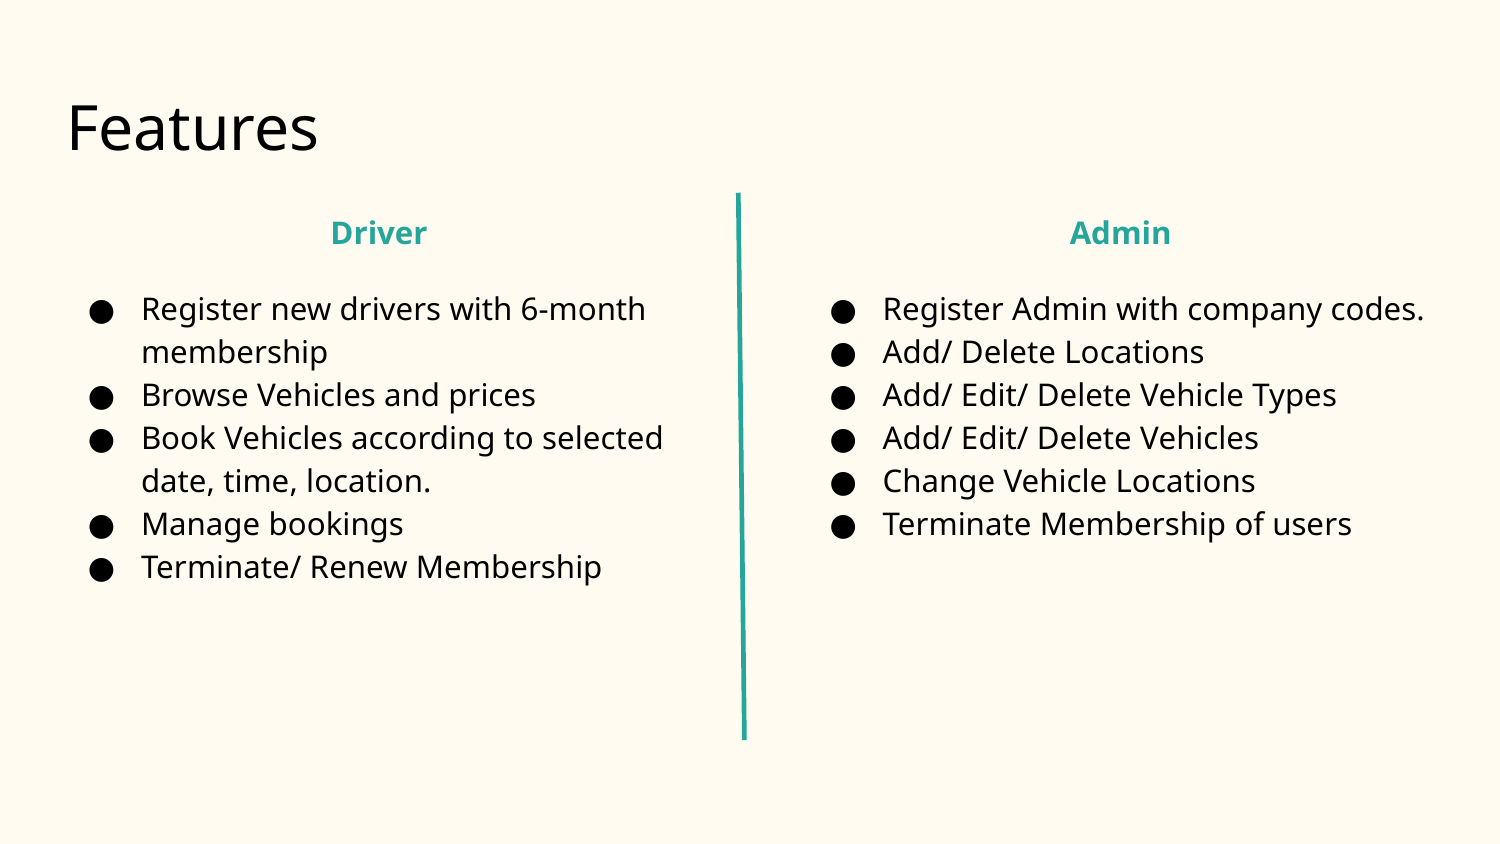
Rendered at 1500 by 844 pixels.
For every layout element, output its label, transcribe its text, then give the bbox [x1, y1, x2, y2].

title Features [51, 72, 1449, 174]
list Admin Register Admin with company codes. Add/ Delete Locations Add/ Edit/ Delete Vehicle Types Add/ Edit/ Delete Vehicles Change Vehicle Locations Terminate Membership of users [792, 192, 1449, 750]
list Driver Register new drivers with 6-month membership Browse Vehicles and prices Book Vehicles according to selected date, time, location. Manage bookings Terminate/ Renew Membership [51, 192, 708, 750]
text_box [738, 192, 745, 741]
